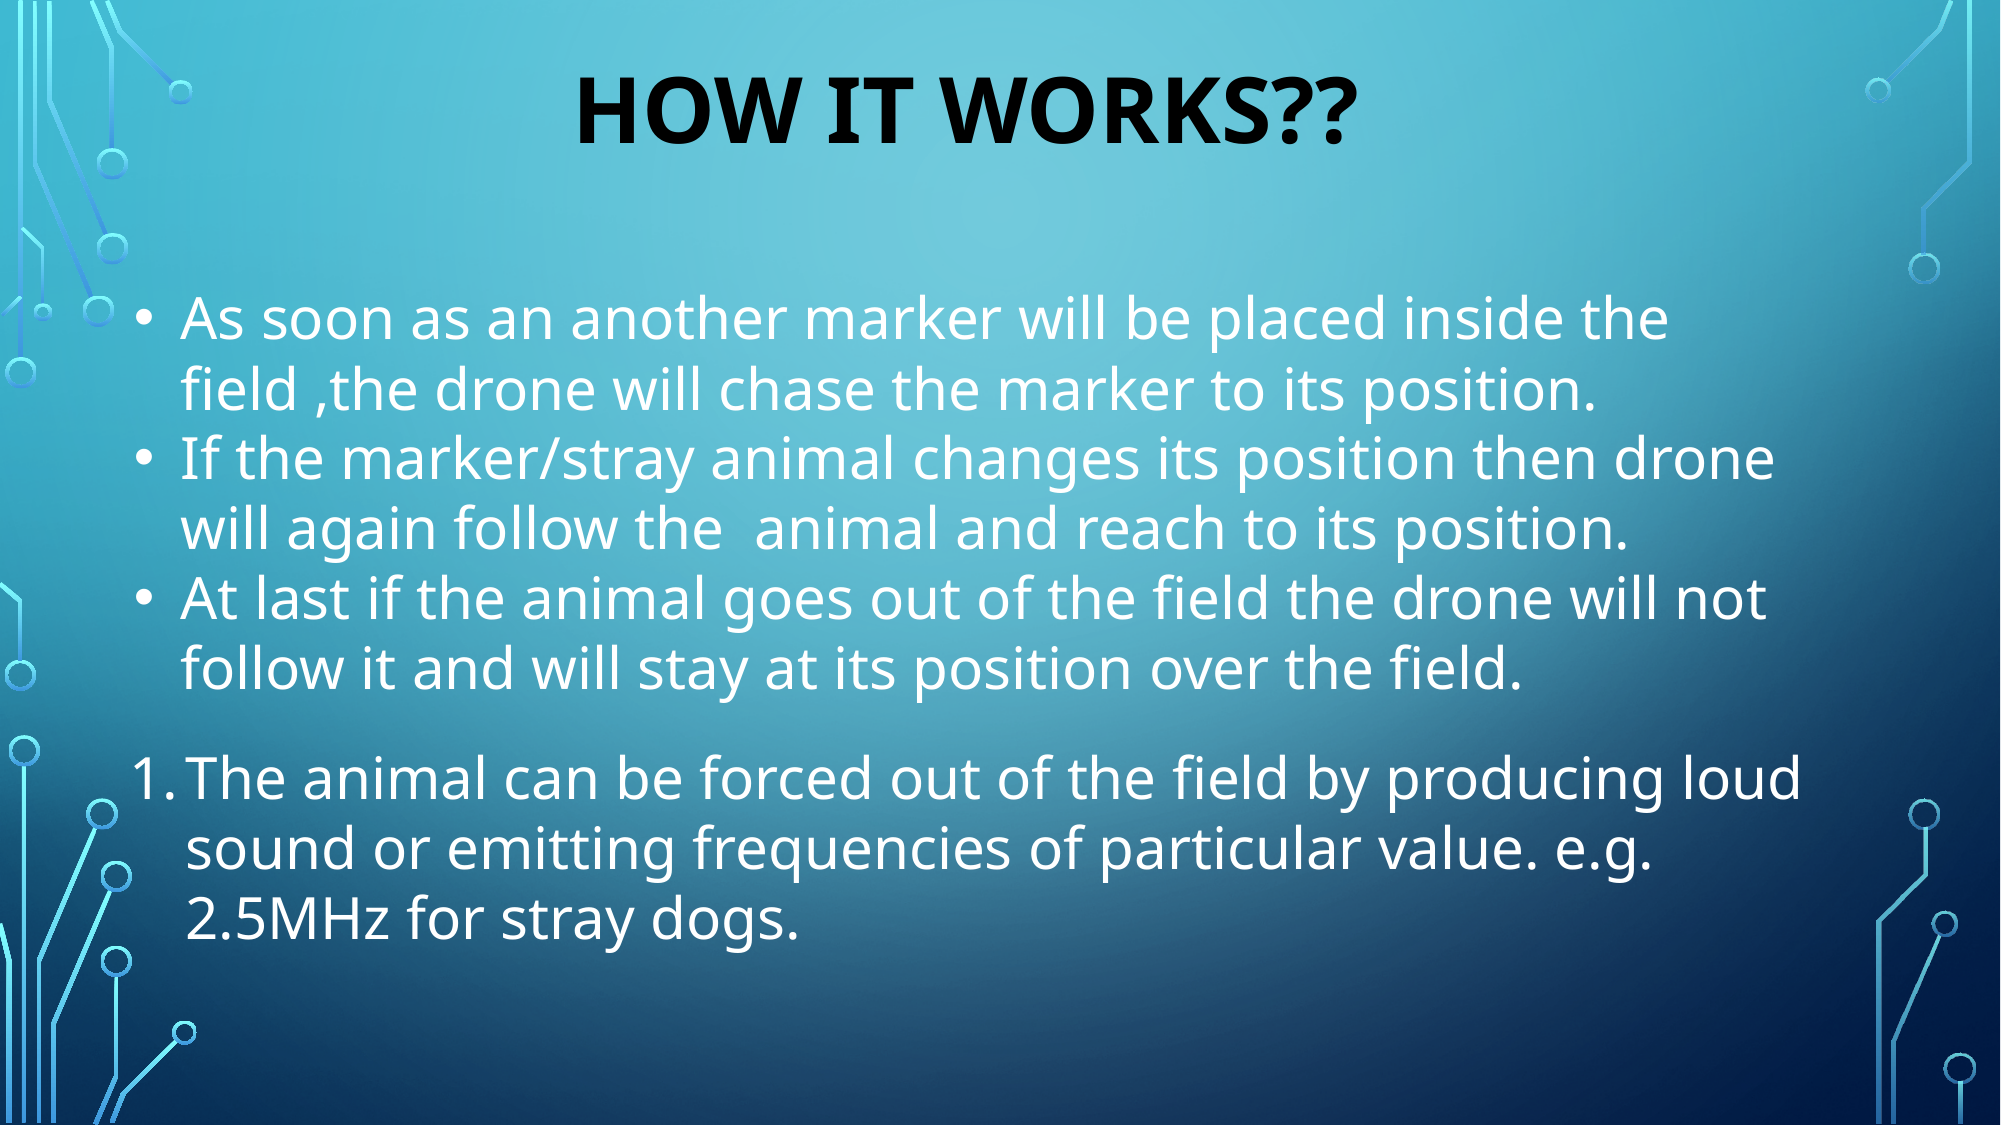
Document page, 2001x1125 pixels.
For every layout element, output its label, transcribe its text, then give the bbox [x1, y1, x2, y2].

text_box The animal can be forced out of the field by producing loud sound or emitting frequencies of particular value. e.g. 2.5MHz for stray dogs. [114, 733, 1867, 959]
text_box HOW IT WORKS?? [498, 44, 1443, 170]
text_box As soon as an another marker will be placed inside the field ,the drone will chase the marker to its position. If the marker/stray animal changes its position then drone will again follow the animal and reach to its position. At last if the animal goes out of the field the drone will not follow it and will stay at its position over the field. [118, 274, 1880, 709]
